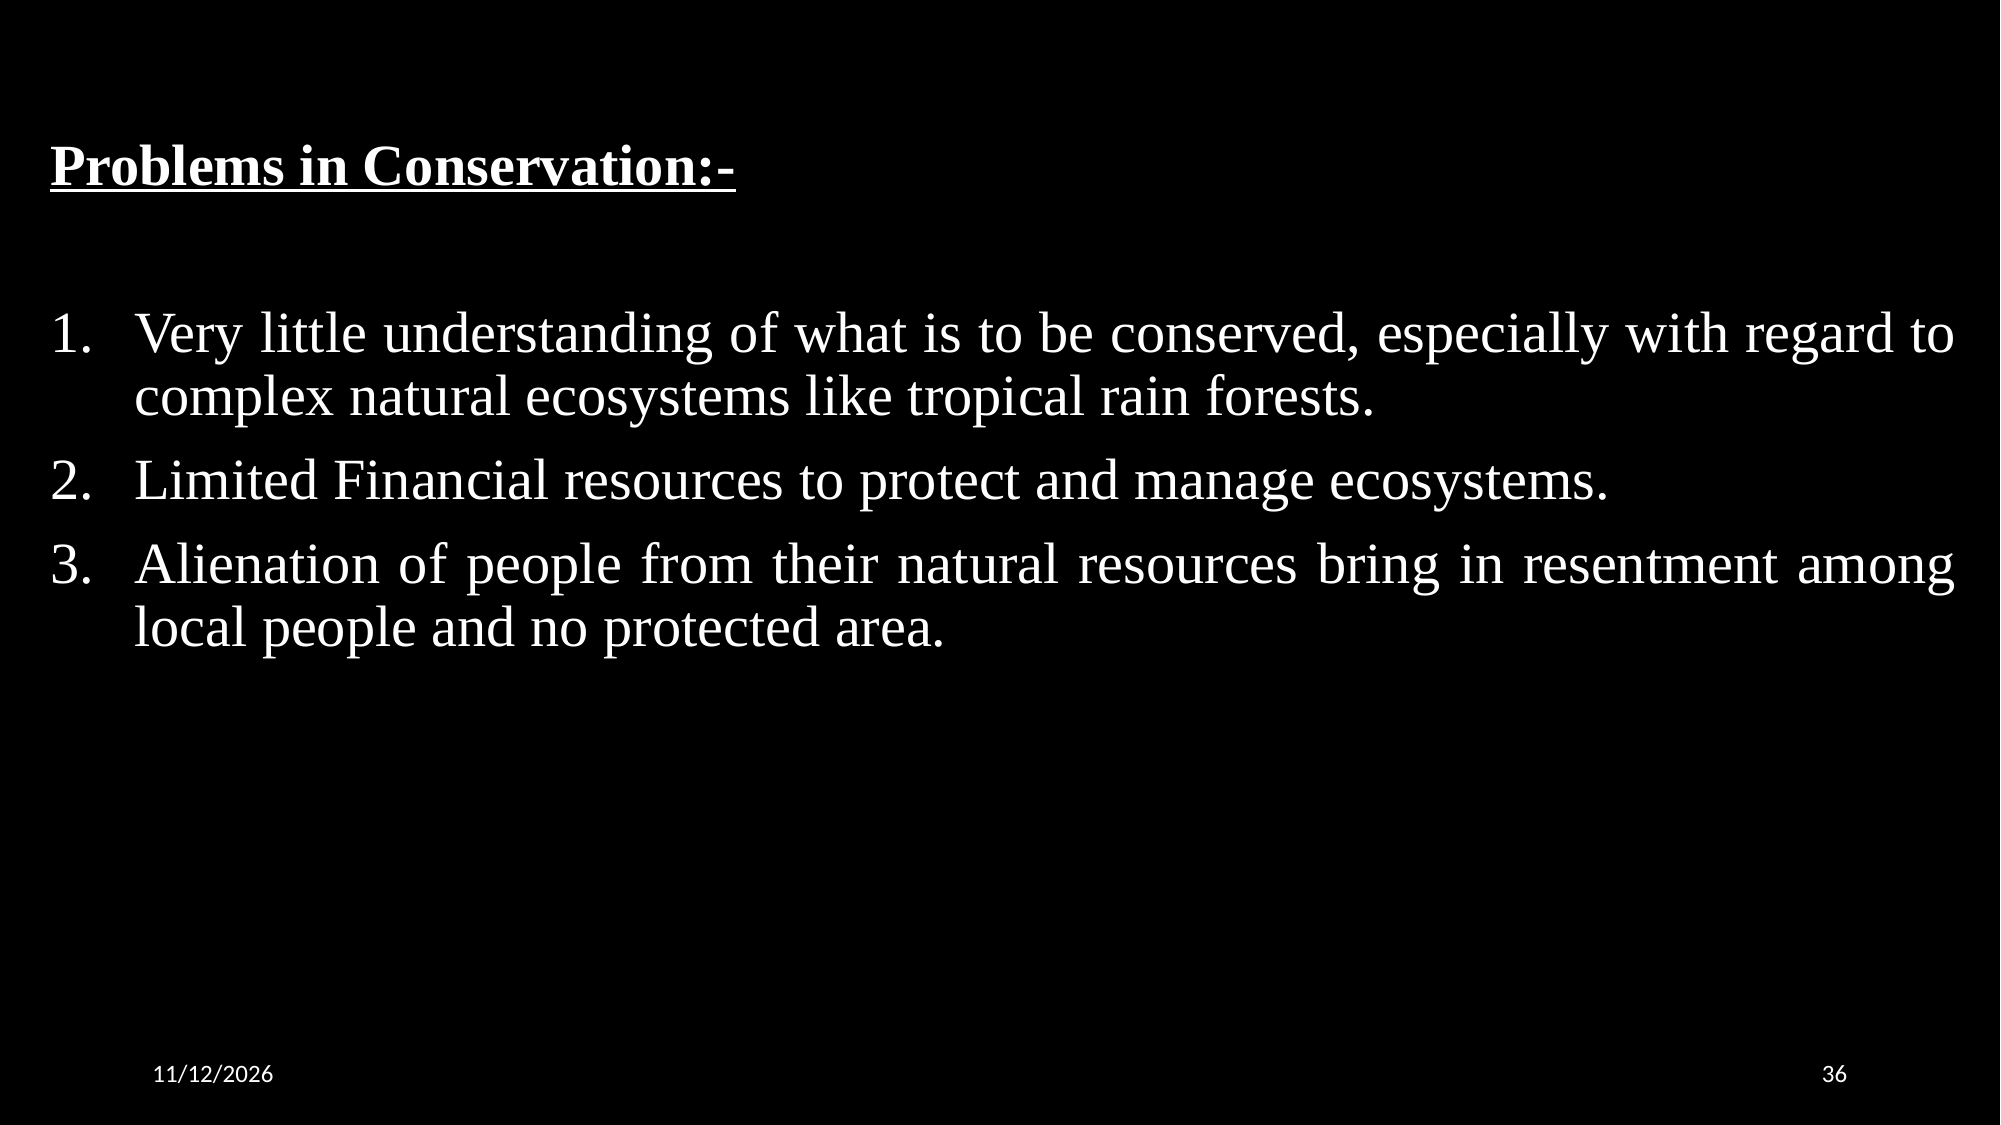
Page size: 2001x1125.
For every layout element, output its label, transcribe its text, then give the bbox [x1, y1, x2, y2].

list Problems in Conservation:- Very little understanding of what is to be conserved, especially with regard to complex natural ecosystems like tropical rain forests. Limited Financial resources to protect and manage ecosystems. Alienation of people from their natural resources bring in resentment among local people and no protected area. [35, 127, 1973, 1058]
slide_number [137, 1042, 588, 1103]
slide_number 36 [1412, 1042, 1863, 1103]
